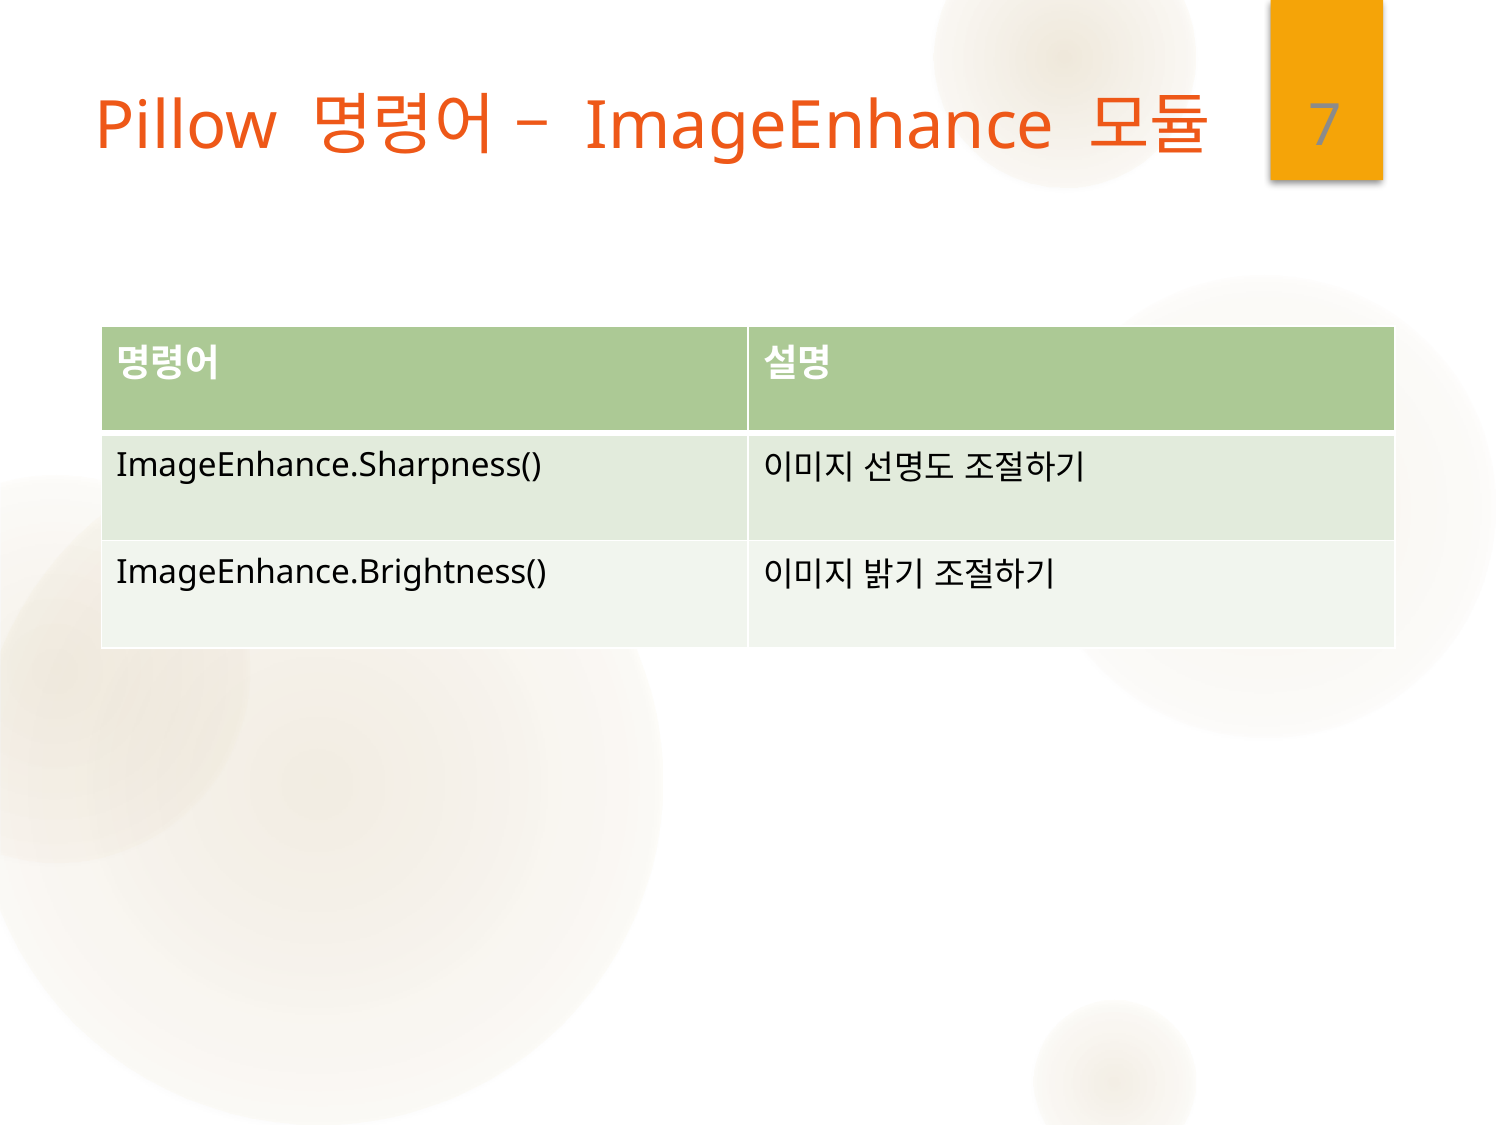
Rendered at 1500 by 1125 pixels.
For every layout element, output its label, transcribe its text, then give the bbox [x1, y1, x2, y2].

slide_number 7 [1273, 48, 1378, 175]
table_cell 이미지 선명도 조절하기 [749, 436, 1394, 540]
table_header 명령어 [102, 327, 747, 430]
table_header 설명 [749, 327, 1394, 430]
table_cell 이미지 밝기 조절하기 [749, 541, 1394, 647]
table_cell ImageEnhance.Brightness() [102, 541, 747, 647]
title Pillow 명령어 – ImageEnhance 모듈 [79, 74, 1237, 304]
table_cell ImageEnhance.Sharpness() [102, 436, 747, 540]
